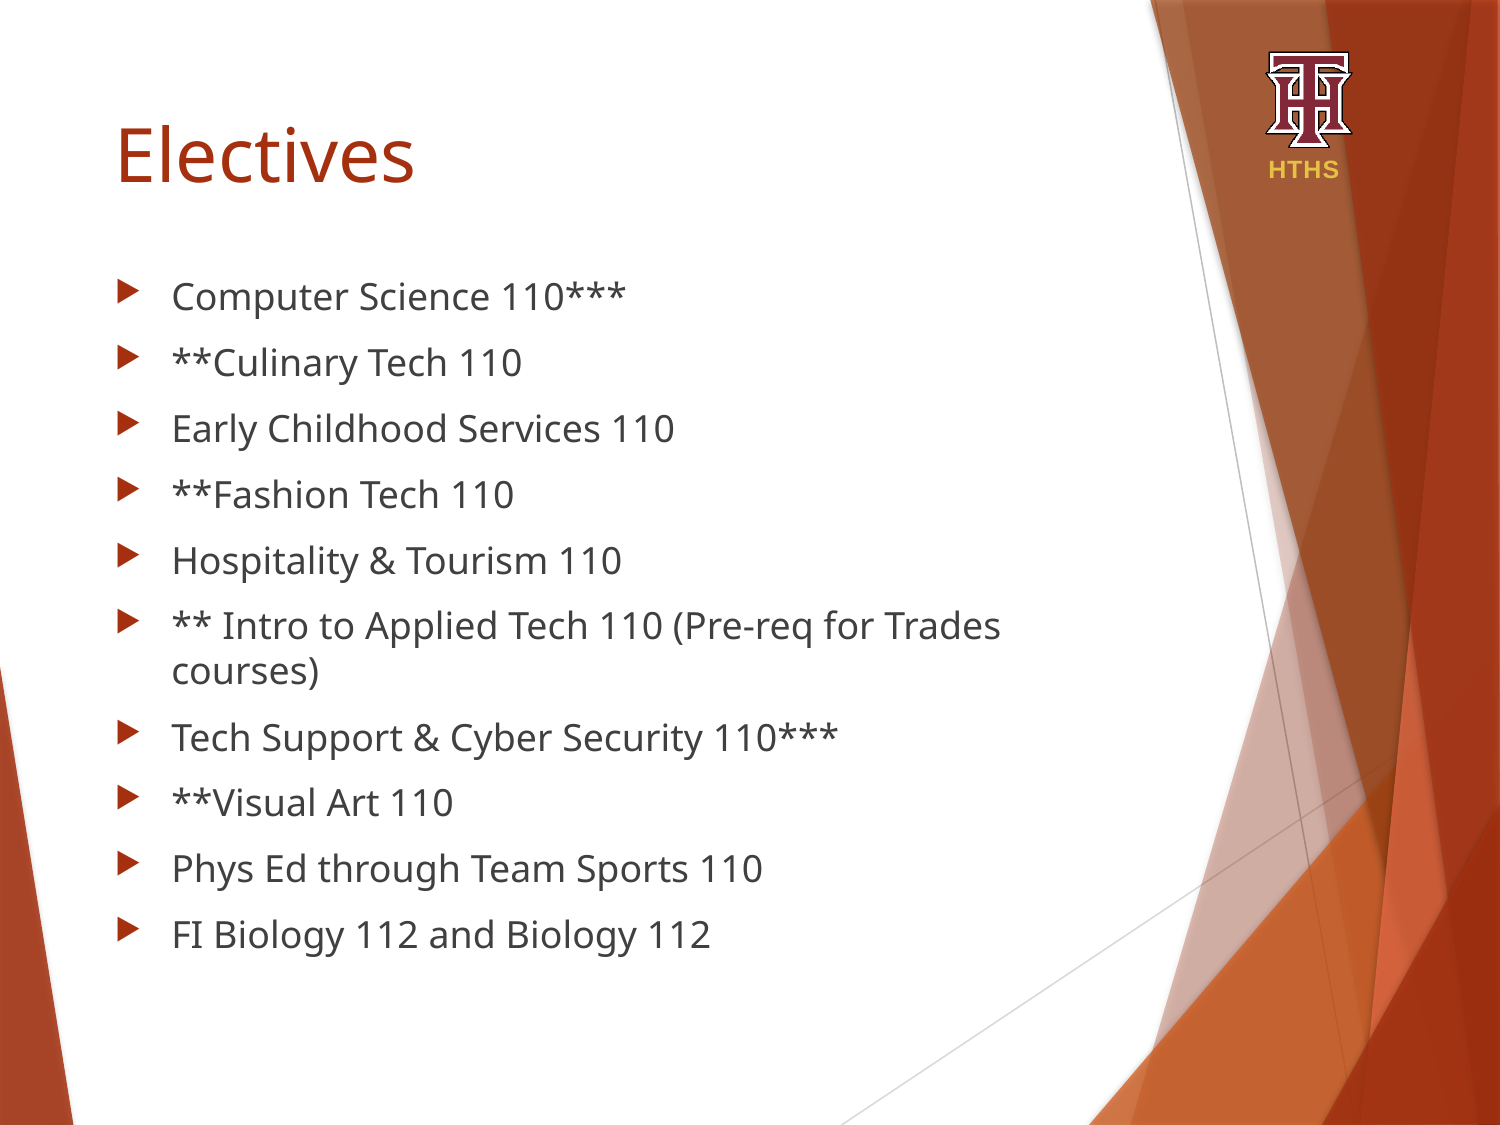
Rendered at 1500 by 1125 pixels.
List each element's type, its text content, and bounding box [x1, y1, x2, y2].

list Computer Science 110*** **Culinary Tech 110 Early Childhood Services 110 **Fashion Tech 110 Hospitality & Tourism 110 ** Intro to Applied Tech 110 (Pre-req for Trades courses) Tech Support & Cyber Security 110*** **Visual Art 110 Phys Ed through Team Sports 110 FI Biology 112 and Biology 112 [99, 200, 1142, 1100]
title Electives [99, 99, 1142, 200]
picture [1261, 44, 1357, 159]
text_box HTHS [1253, 145, 1355, 191]
